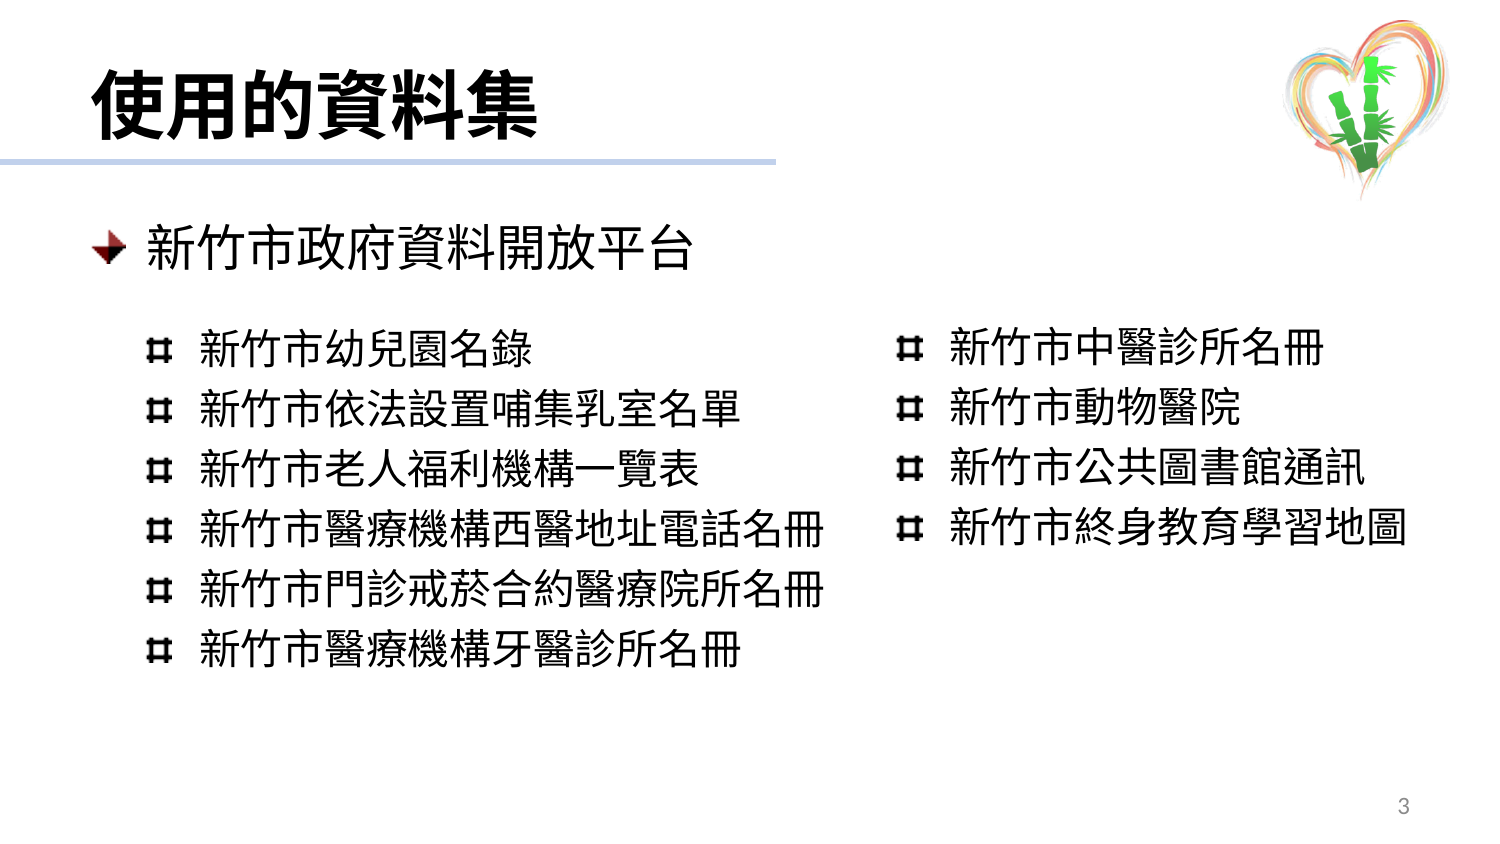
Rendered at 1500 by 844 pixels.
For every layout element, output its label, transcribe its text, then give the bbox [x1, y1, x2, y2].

picture [142, 333, 172, 363]
text_box 新竹市中醫診所名冊 新竹市動物醫院 新竹市公共圖書館通訊 新竹市終身教育學習地圖 [803, 303, 1436, 559]
picture [892, 331, 923, 361]
picture [892, 511, 923, 541]
picture [142, 453, 172, 483]
text_box 新竹市幼兒園名錄 新竹市依法設置哺集乳室名單 新竹市老人福利機構一覽表 新竹市醫療機構西醫地址電話名冊 新竹市門診戒菸合約醫療院所名冊 新竹市醫療機構牙醫診所名冊 [53, 305, 857, 681]
picture [892, 391, 923, 421]
picture [142, 573, 172, 603]
picture [90, 228, 126, 264]
slide_number 3 [1074, 782, 1425, 827]
picture [142, 513, 172, 543]
picture [892, 451, 923, 481]
title 使用的資料集 [75, 33, 1425, 175]
picture [142, 633, 172, 663]
list 新竹市政府資料開放平台 [75, 196, 1425, 292]
picture [142, 393, 172, 423]
